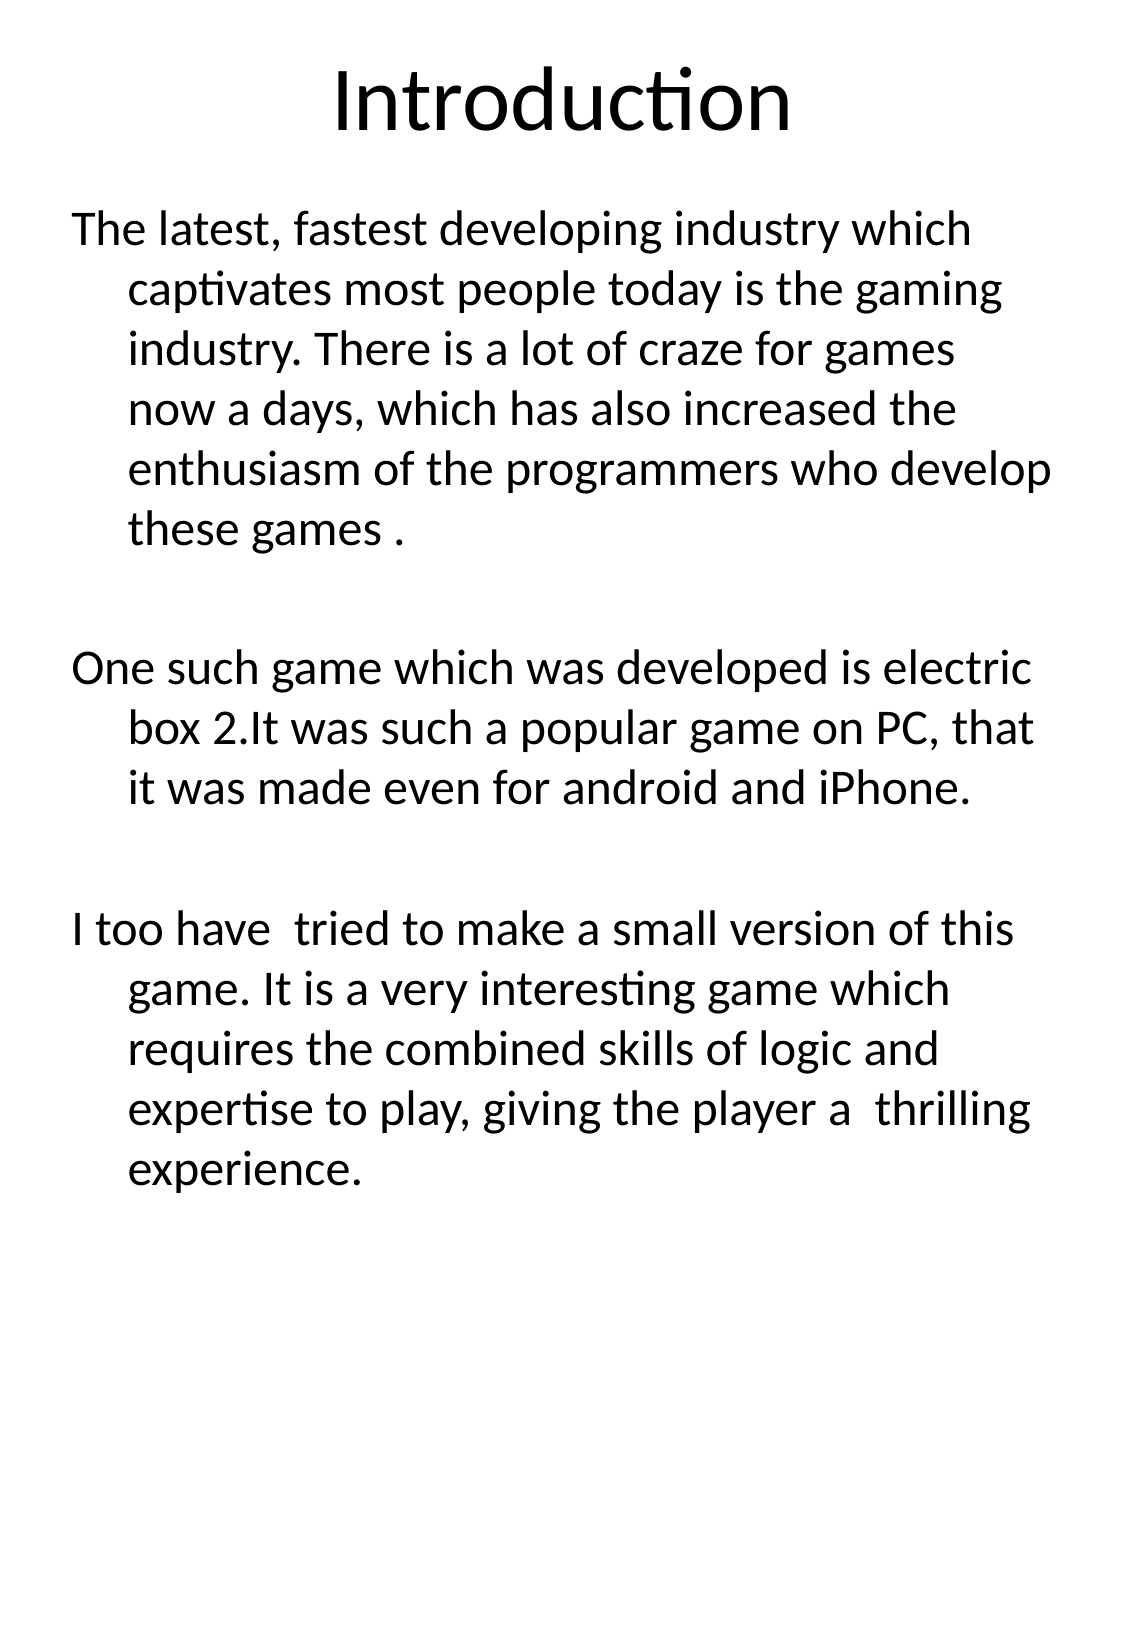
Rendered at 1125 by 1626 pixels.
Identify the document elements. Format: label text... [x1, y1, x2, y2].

title Introduction [0, 0, 1125, 188]
list The latest, fastest developing industry which captivates most people today is the gaming industry. There is a lot of craze for games now a days, which has also increased the enthusiasm of the programmers who develop these games . One such game which was developed is electric box 2.It was such a popular game on PC, that it was made even for android and iPhone. I too have tried to make a small version of this game. It is a very interesting game which requires the combined skills of logic and expertise to play, giving the player a thrilling experience. [56, 187, 1069, 1563]
